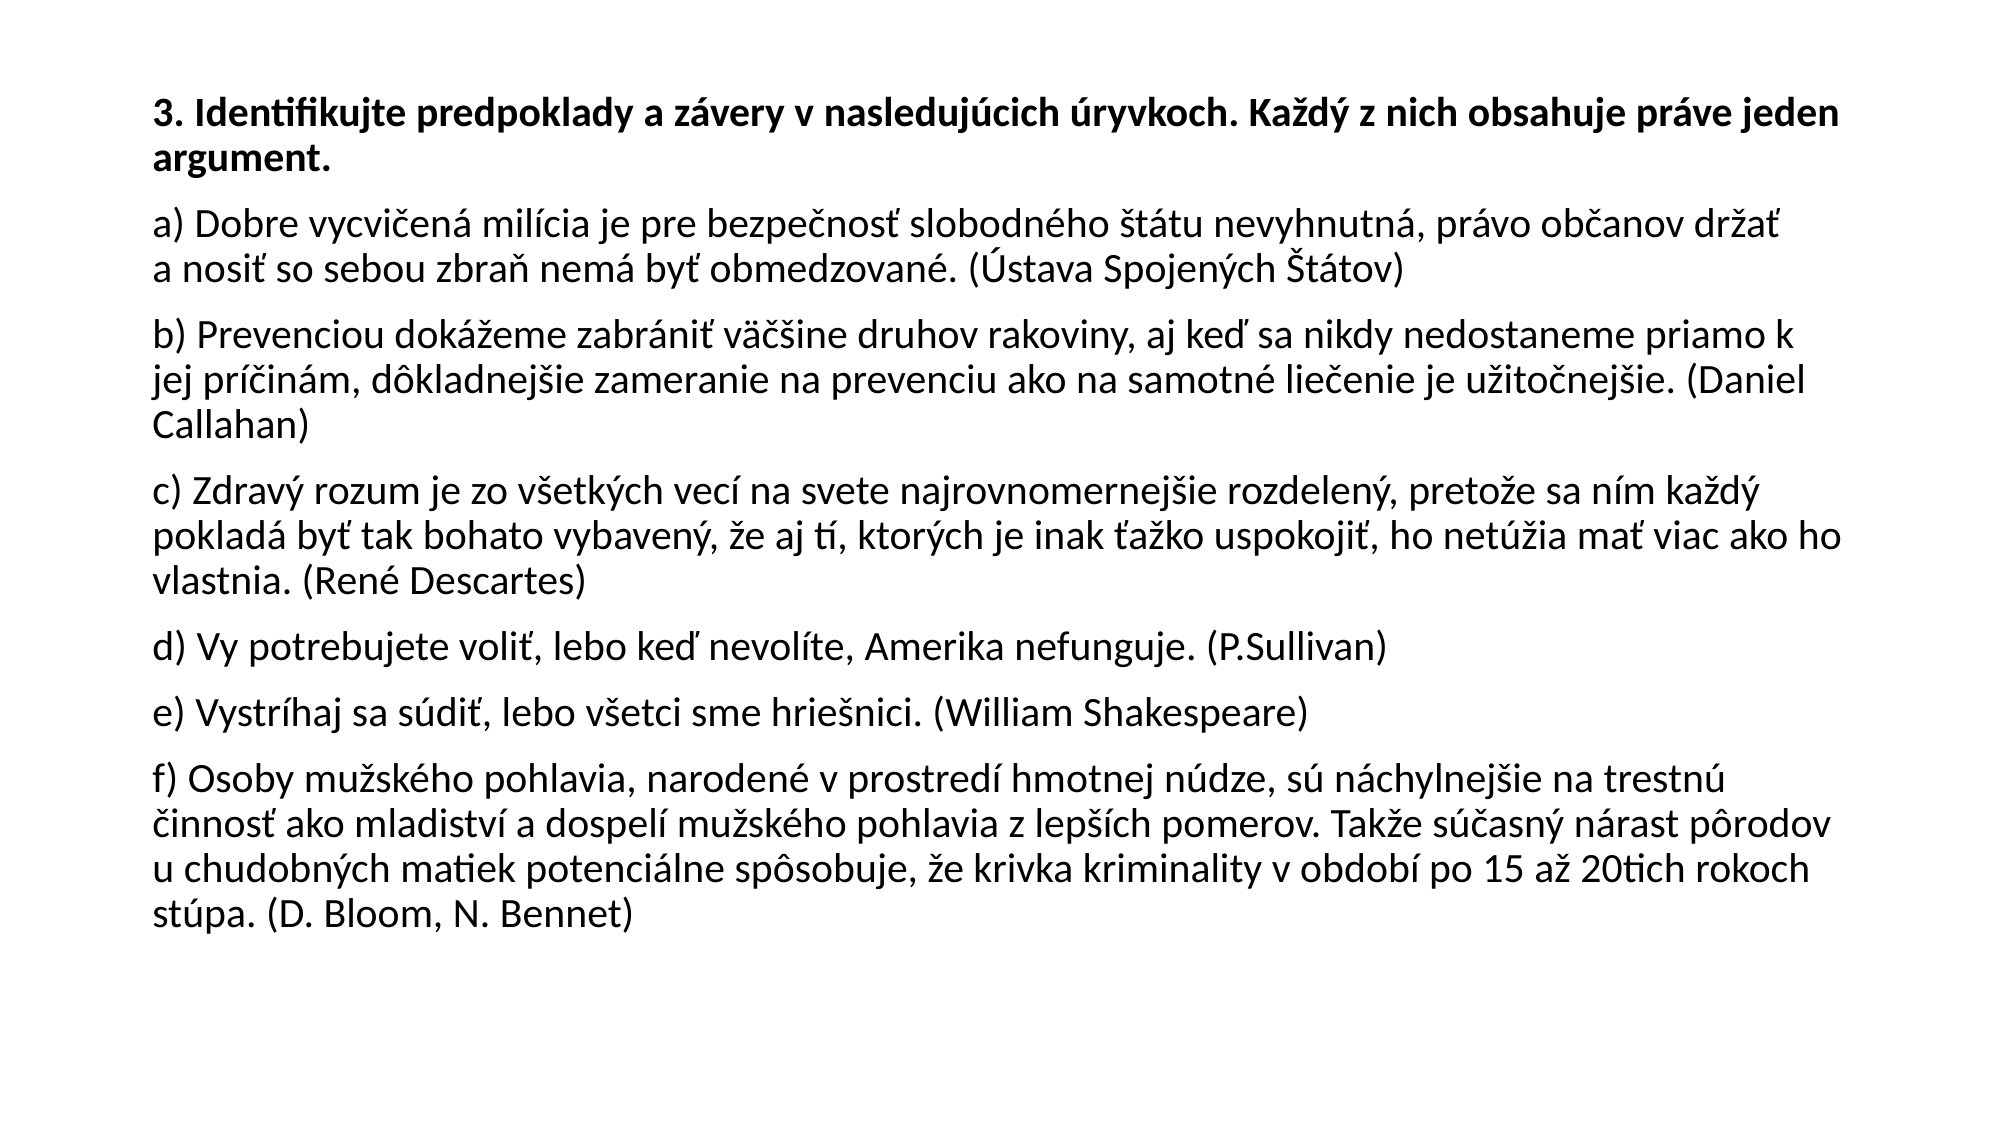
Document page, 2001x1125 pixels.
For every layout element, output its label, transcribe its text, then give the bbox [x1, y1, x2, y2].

list 3. Identifikujte predpoklady a závery v nasledujúcich úryvkoch. Každý z nich obsahuje práve jeden argument. a) Dobre vycvičená milícia je pre bezpečnosť slobodného štátu nevyhnutná, právo občanov držať a nosiť so sebou zbraň nemá byť obmedzované. (Ústava Spojených Štátov) b) Prevenciou dokážeme zabrániť väčšine druhov rakoviny, aj keď sa nikdy nedostaneme priamo k jej príčinám, dôkladnejšie zameranie na prevenciu ako na samotné liečenie je užitočnejšie. (Daniel Callahan) c) Zdravý rozum je zo všetkých vecí na svete najrovnomernejšie rozdelený, pretože sa ním každý pokladá byť tak bohato vybavený, že aj tí, ktorých je inak ťažko uspokojiť, ho netúžia mať viac ako ho vlastnia. (René Descartes) d) Vy potrebujete voliť, lebo keď nevolíte, Amerika nefunguje. (P.Sullivan) e) Vystríhaj sa súdiť, lebo všetci sme hriešnici. (William Shakespeare) f) Osoby mužského pohlavia, narodené v prostredí hmotnej núdze, sú náchylnejšie na trestnú činnosť ako mladiství a dospelí mužského pohlavia z lepších pomerov. Takže súčasný nárast pôrodov u chudobných matiek potenciálne spôsobuje, že krivka kriminality v období po 15 až 20tich rokoch stúpa. (D. Bloom, N. Bennet) [137, 83, 1863, 1014]
